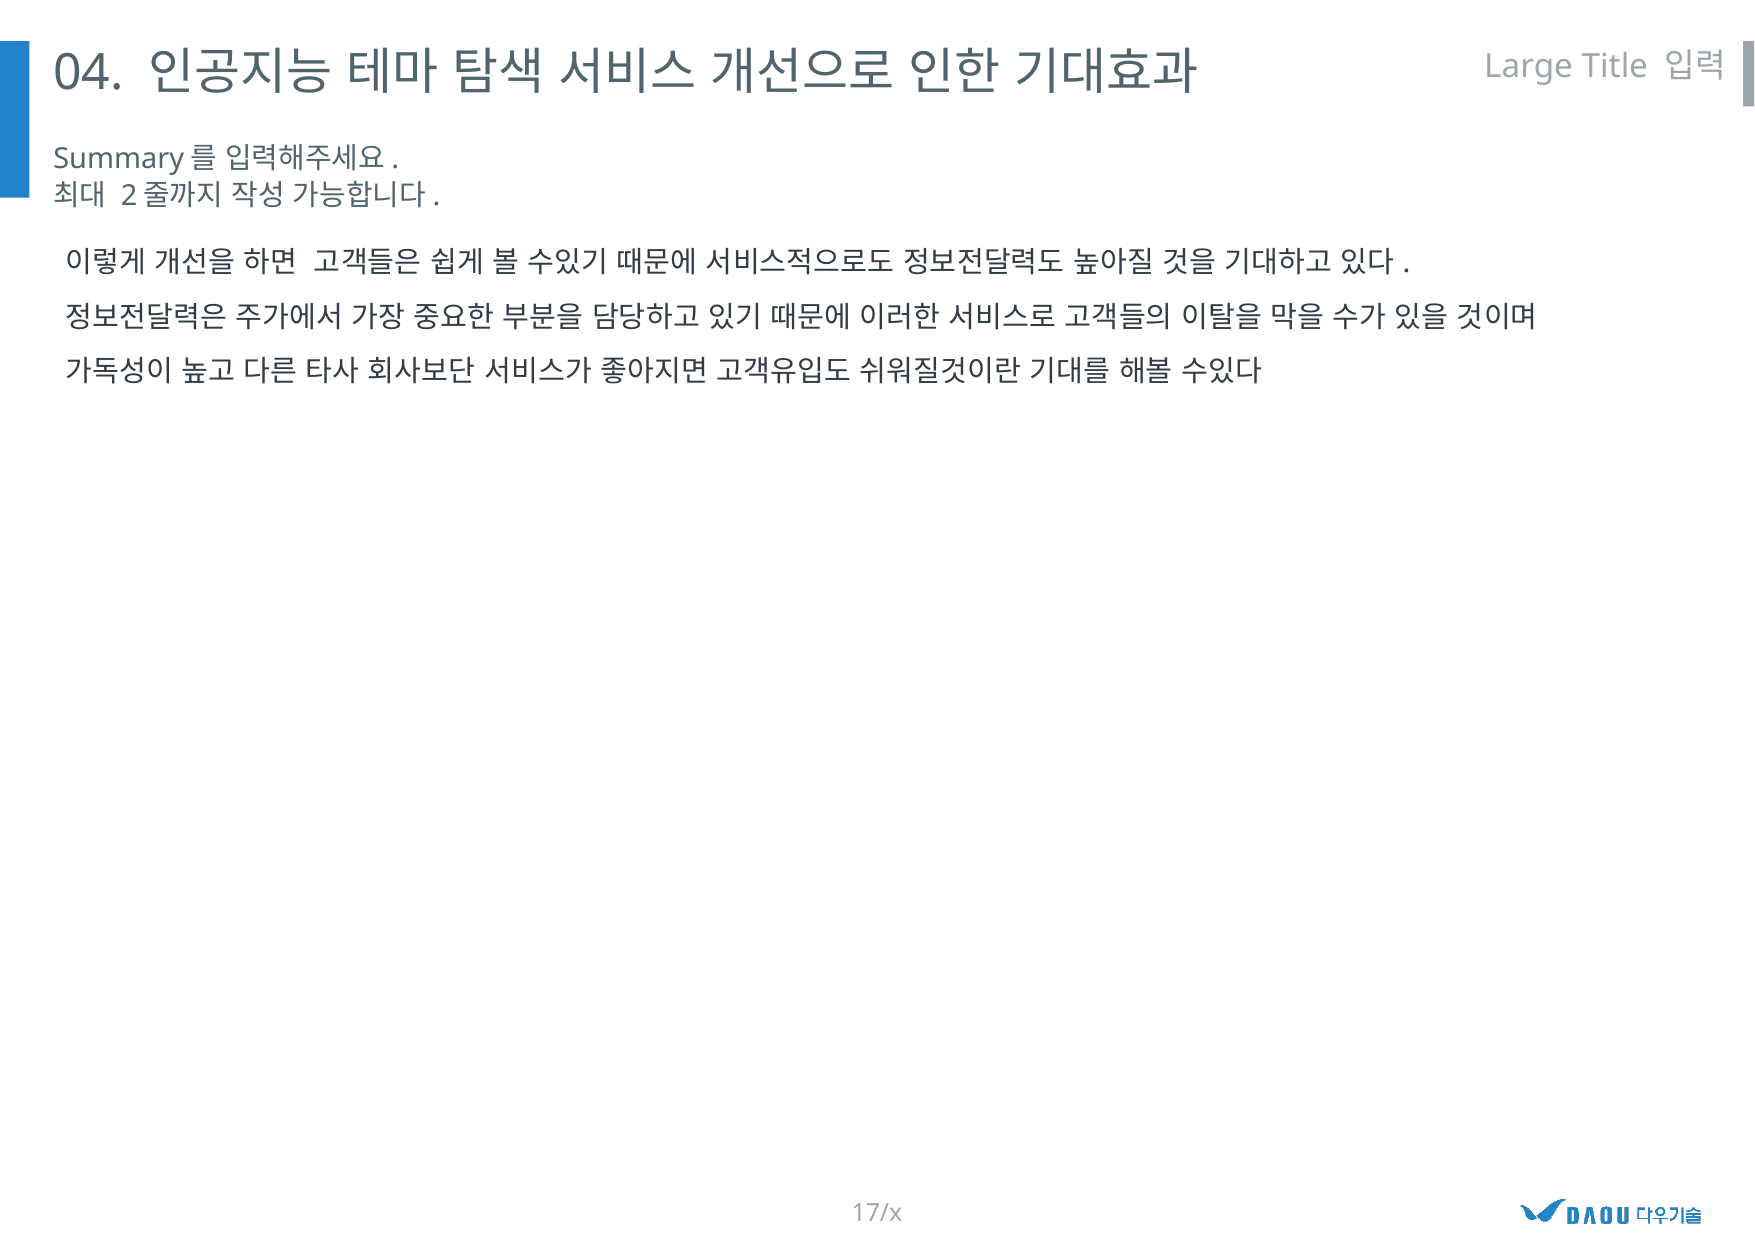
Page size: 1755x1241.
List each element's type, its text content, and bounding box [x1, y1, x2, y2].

list Large Title 입력 [1368, 41, 1741, 107]
list 04. 인공지능 테마 탐색 서비스 개선으로 인한 기대효과 [38, 39, 1344, 135]
list Summary를 입력해주세요. 최대 2줄까지 작성 가능합니다. [38, 135, 1344, 220]
list 이렇게 개선을 하면 고객들은 쉽게 볼 수있기 때문에 서비스적으로도 정보전달력도 높아질 것을 기대하고 있다. 정보전달력은 주가에서 가장 중요한 부분을 담당하고 있기 때문에 이러한 서비스로 고객들의 이탈을 막을 수가 있을 것이며 가독성이 높고 다른 타사 회사보단 서비스가 좋아지면 고객유입도 쉬워질것이란 기대를 해볼 수있다 [50, 240, 1704, 1143]
picture [1519, 1199, 1701, 1224]
